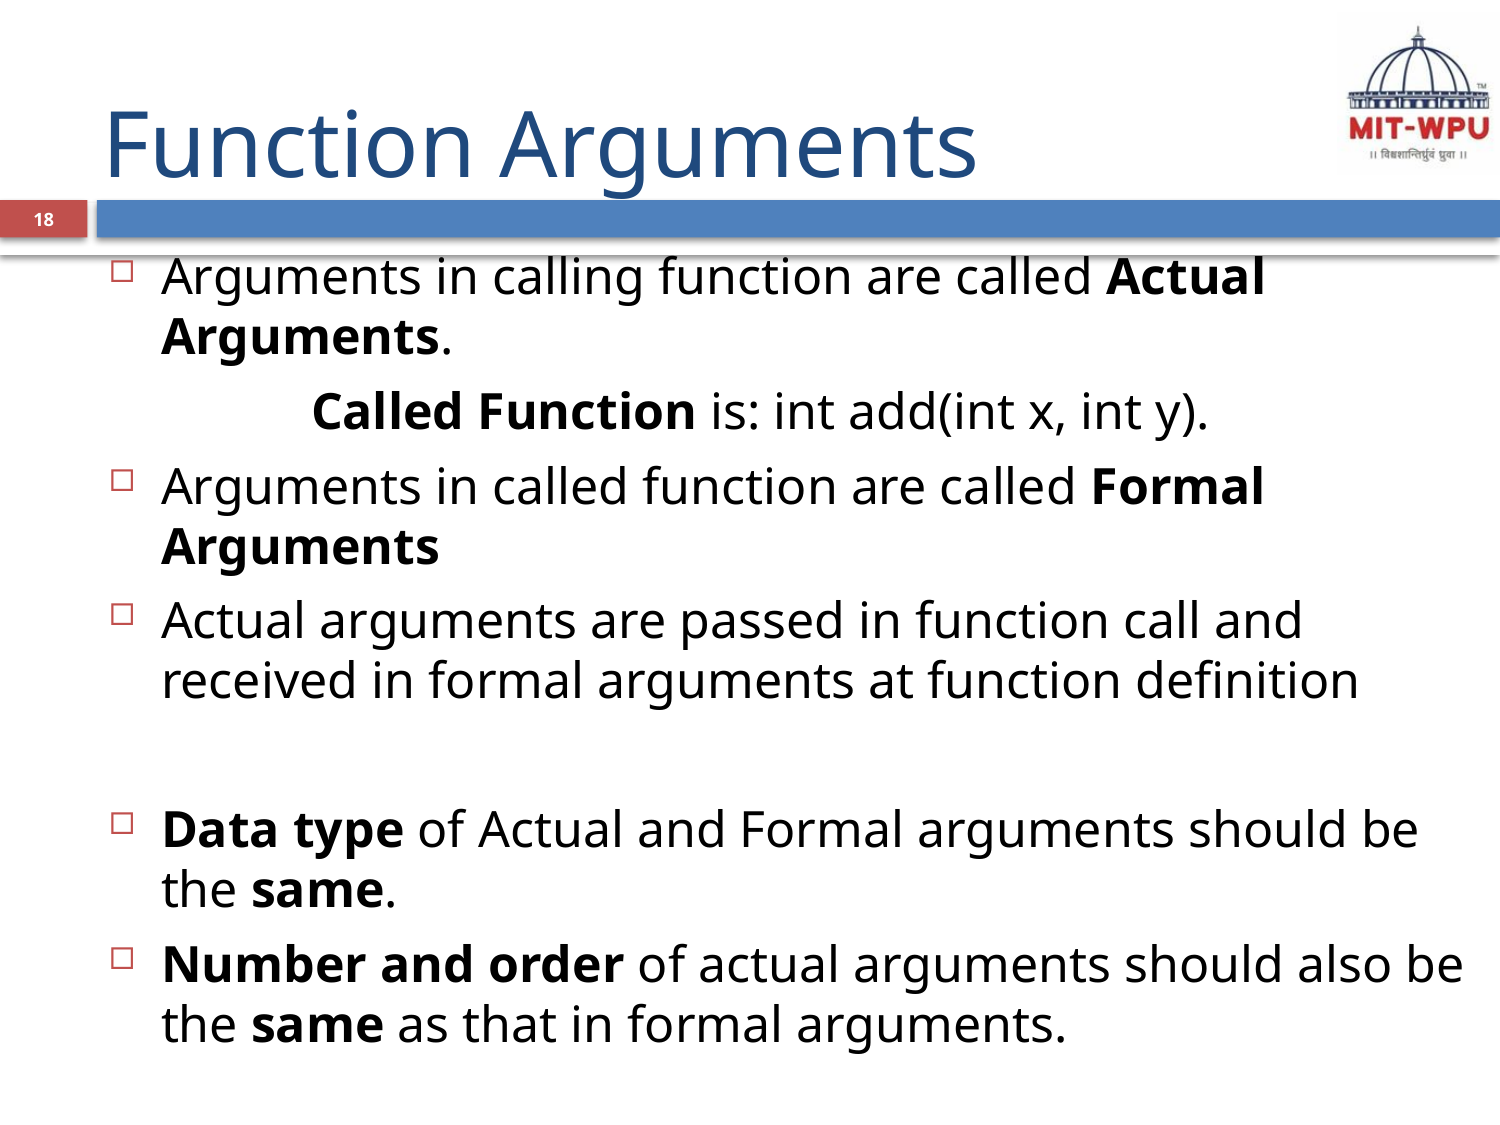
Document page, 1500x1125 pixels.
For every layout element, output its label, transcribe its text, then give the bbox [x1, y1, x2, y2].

title Function Arguments [87, 61, 1325, 221]
slide_number 18 [0, 200, 88, 241]
picture [1337, 12, 1500, 175]
list Arguments in calling function are called Actual Arguments. Called Function is: int add(int x, int y). Arguments in called function are called Formal Arguments Actual arguments are passed in function call and received in formal arguments at function definition Data type of Actual and Formal arguments should be the same. Number and order of actual arguments should also be the same as that in formal arguments. [93, 237, 1483, 1023]
